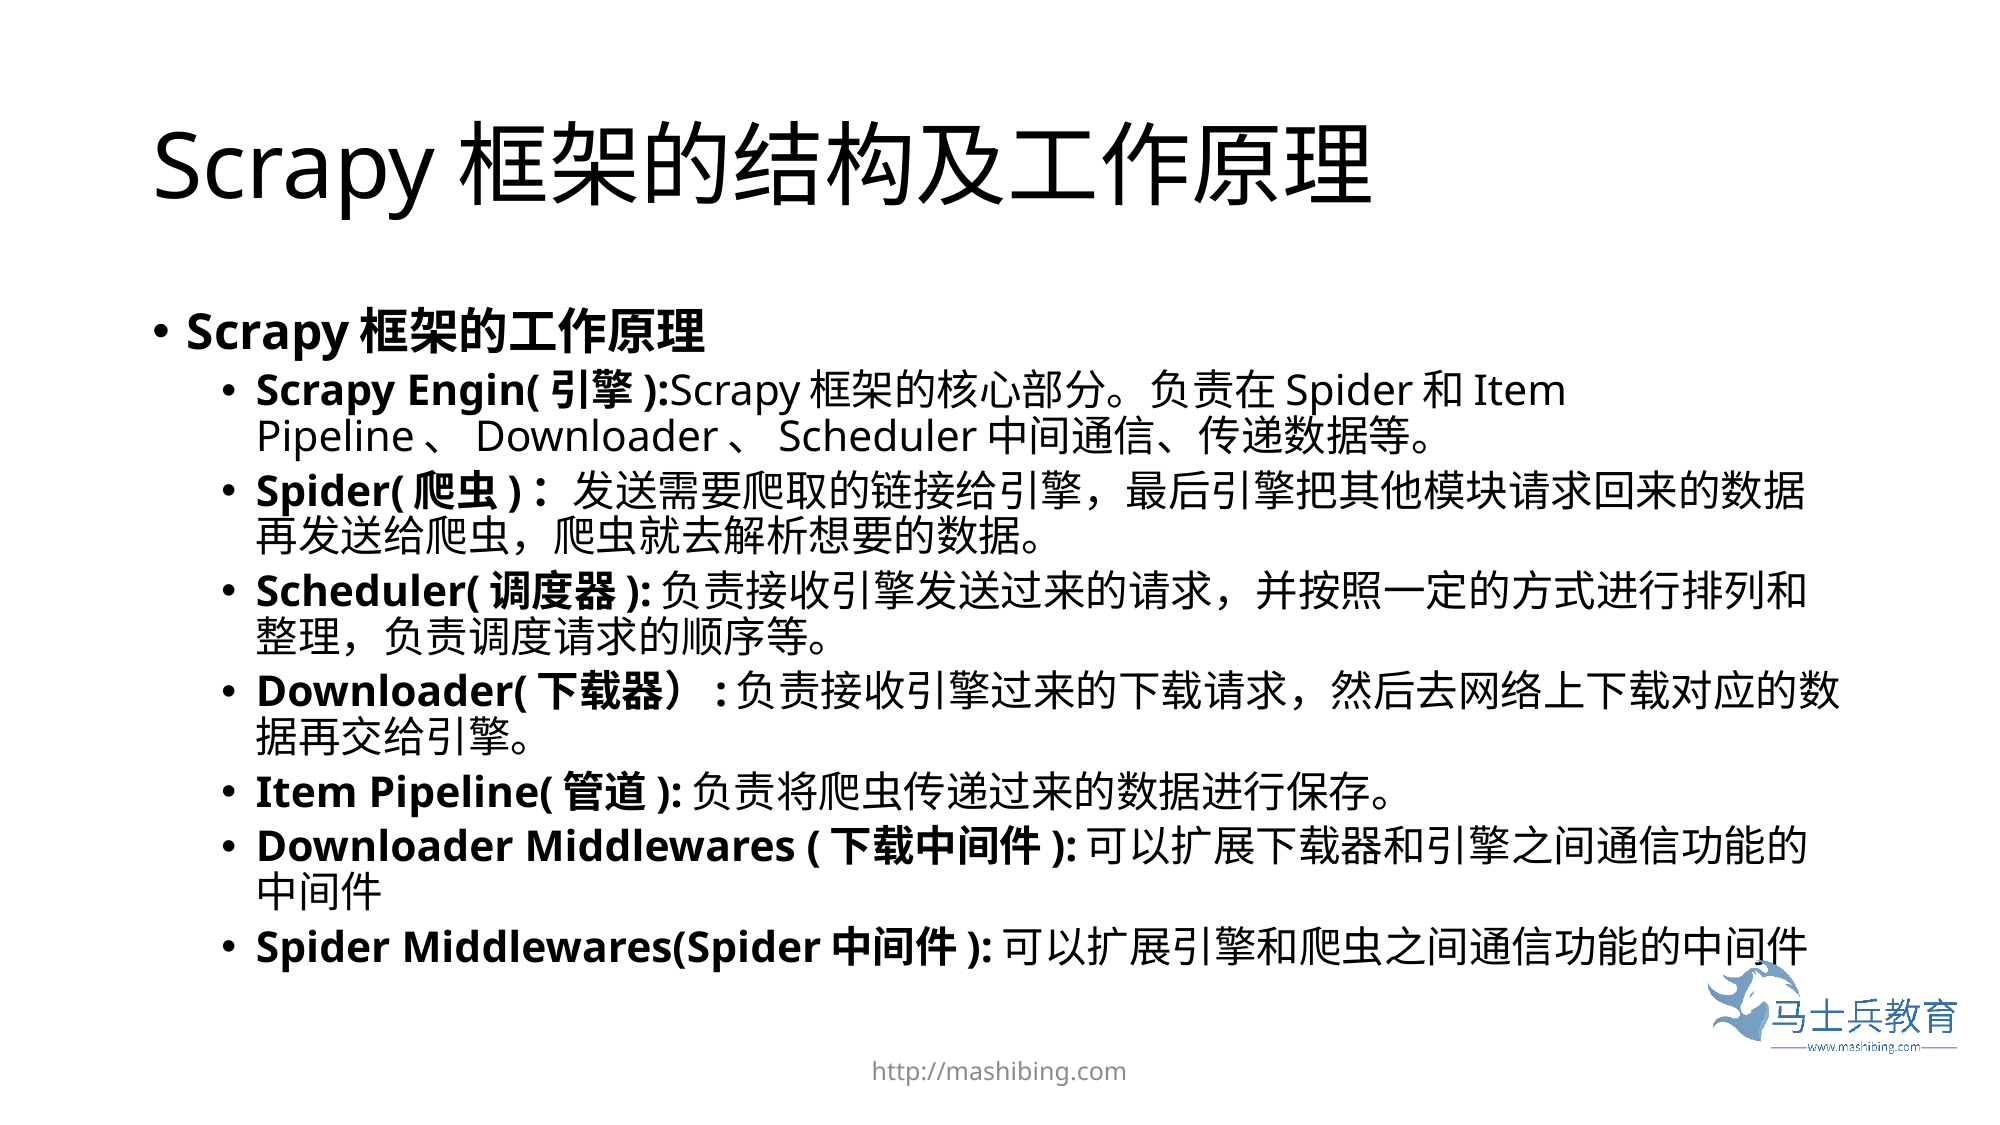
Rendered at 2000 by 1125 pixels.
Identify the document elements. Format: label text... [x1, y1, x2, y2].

list Scrapy框架的工作原理 Scrapy Engin(引擎):Scrapy框架的核心部分。负责在Spider和Item Pipeline、Downloader、Scheduler中间通信、传递数据等。 Spider(爬虫)：发送需要爬取的链接给引擎，最后引擎把其他模块请求回来的数据再发送给爬虫，爬虫就去解析想要的数据。 Scheduler(调度器):负责接收引擎发送过来的请求，并按照一定的方式进行排列和整理，负责调度请求的顺序等。 Downloader(下载器）:负责接收引擎过来的下载请求，然后去网络上下载对应的数据再交给引擎。 Item Pipeline(管道):负责将爬虫传递过来的数据进行保存。 Downloader Middlewares (下载中间件):可以扩展下载器和引擎之间通信功能的中间件 Spider Middlewares(Spider中间件):可以扩展引擎和爬虫之间通信功能的中间件 [137, 299, 1862, 1014]
picture [1696, 924, 1981, 1106]
title Scrapy框架的结构及工作原理 [137, 59, 1862, 278]
footer http://mashibing.com [662, 1042, 1338, 1103]
